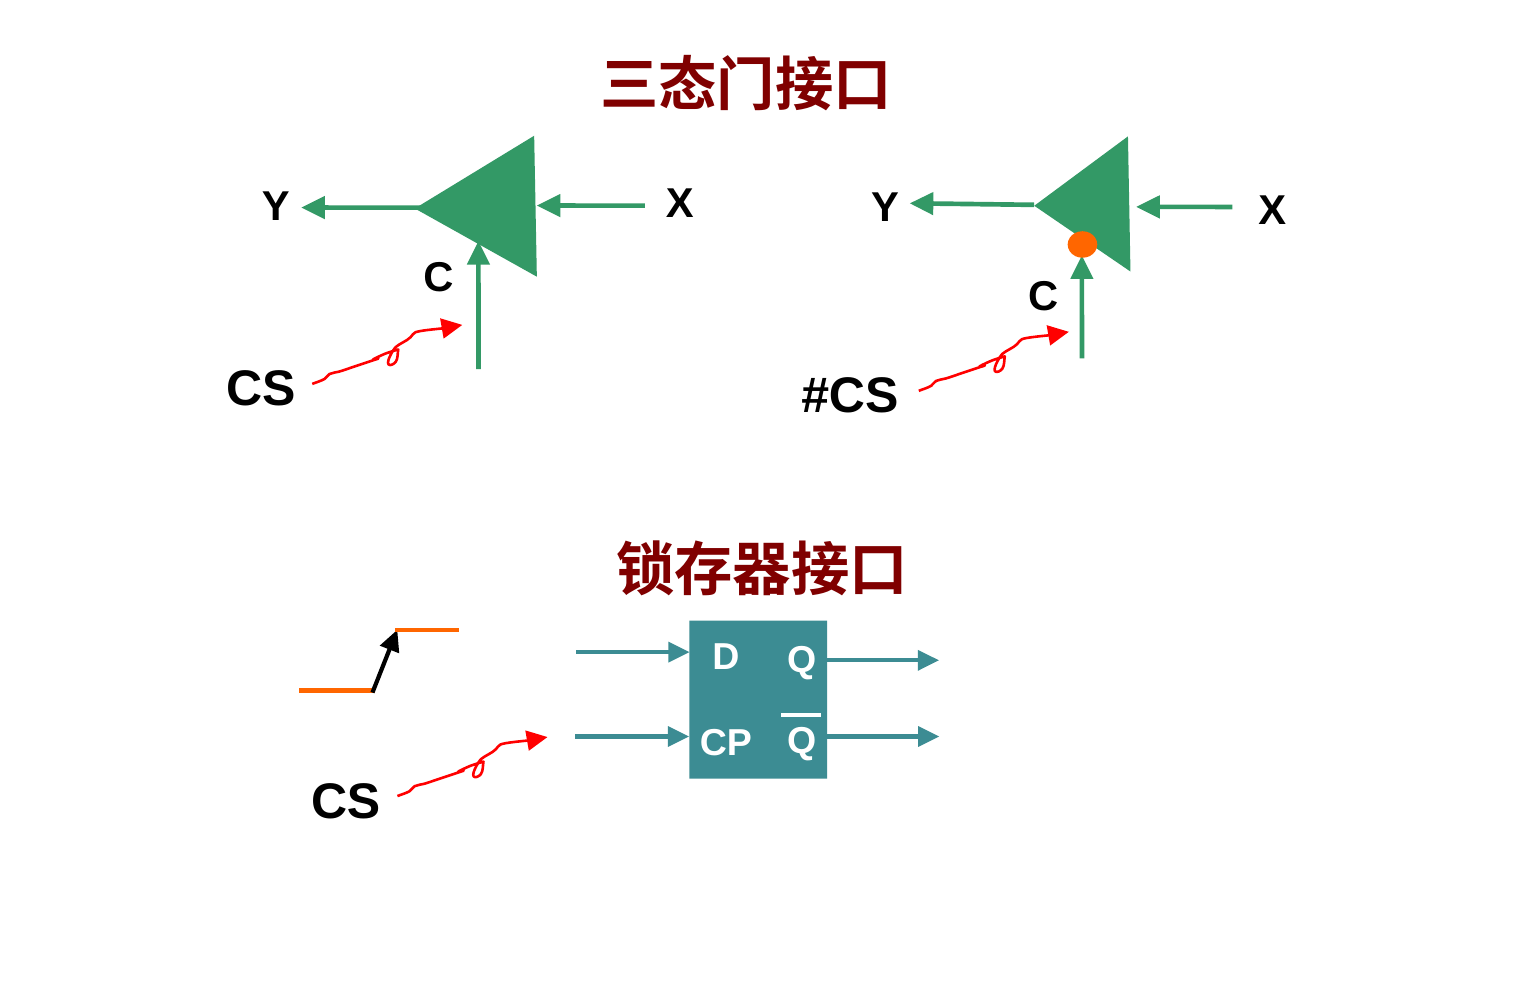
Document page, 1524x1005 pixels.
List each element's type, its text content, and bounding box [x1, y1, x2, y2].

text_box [206, 123, 744, 367]
text_box [396, 730, 548, 799]
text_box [576, 620, 940, 779]
text_box [311, 375, 335, 386]
title 三态门接口 [508, 29, 984, 125]
text_box #CS [778, 355, 921, 431]
text_box 锁存器接口 [524, 513, 1000, 609]
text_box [837, 148, 1315, 357]
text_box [300, 629, 458, 691]
text_box CS [206, 374, 315, 424]
text_box [918, 364, 990, 393]
text_box CS [291, 760, 400, 836]
text_box [992, 364, 1007, 375]
